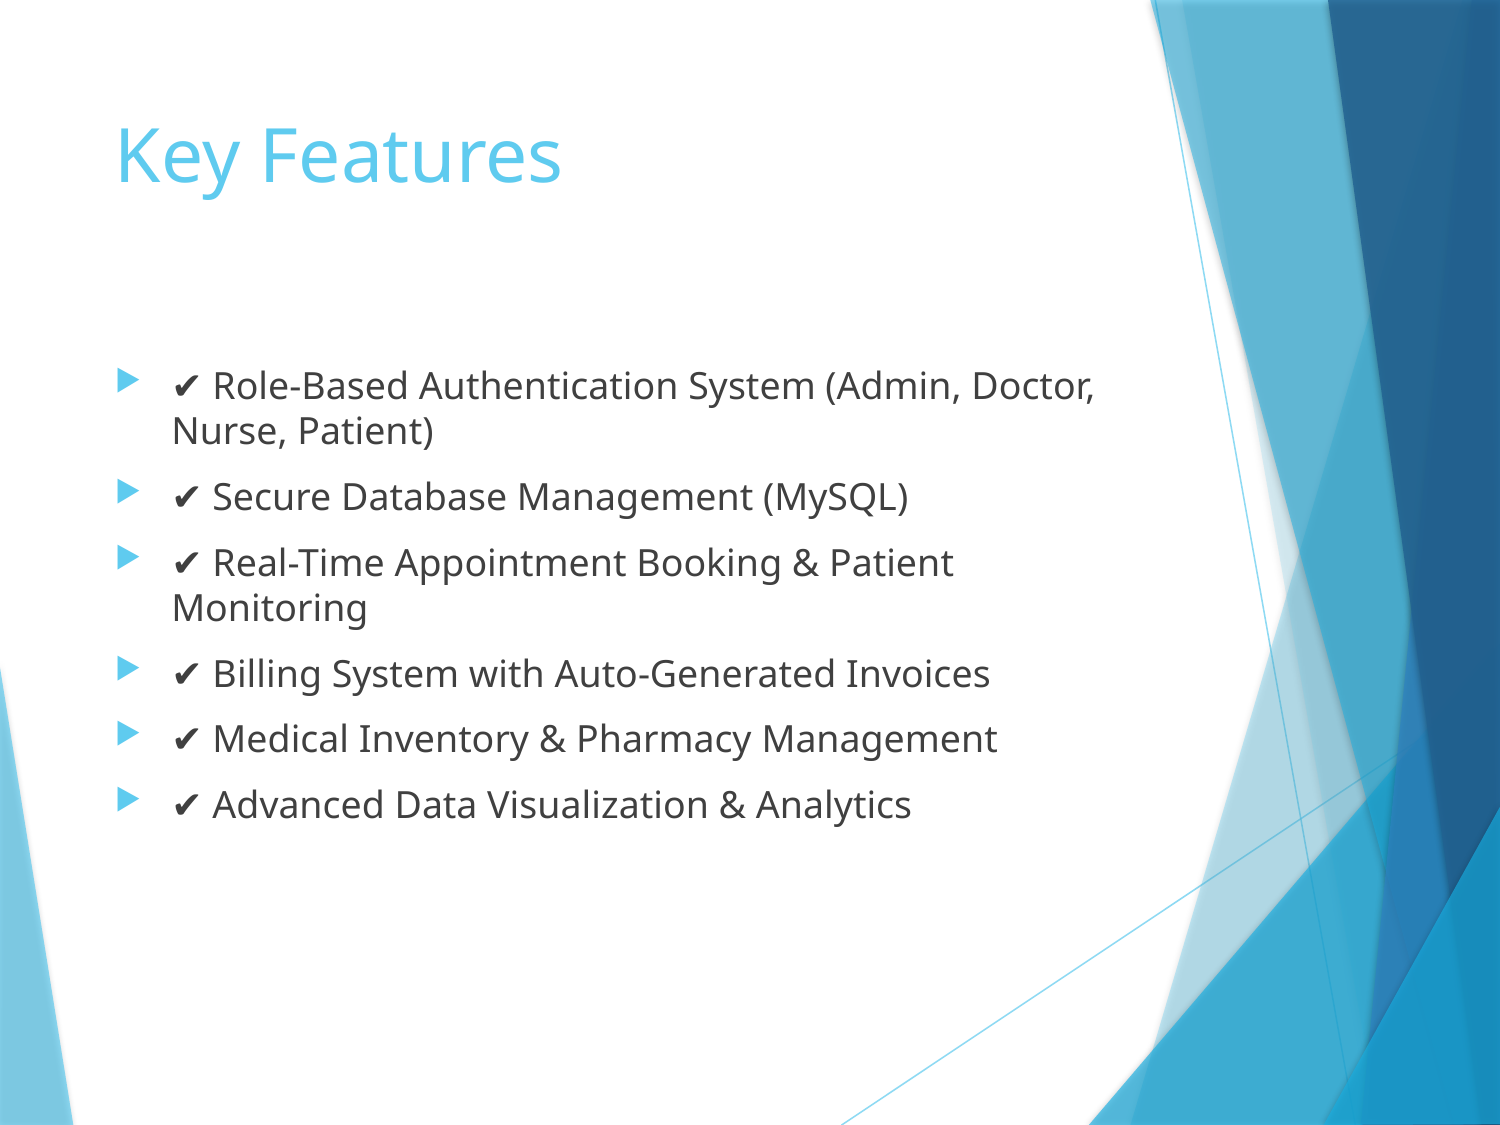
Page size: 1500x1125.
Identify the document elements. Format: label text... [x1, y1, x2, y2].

list ✔ Role-Based Authentication System (Admin, Doctor, Nurse, Patient) ✔ Secure Database Management (MySQL) ✔ Real-Time Appointment Booking & Patient Monitoring ✔ Billing System with Auto-Generated Invoices ✔ Medical Inventory & Pharmacy Management ✔ Advanced Data Visualization & Analytics [99, 354, 1142, 992]
title Key Features [99, 99, 1142, 317]
